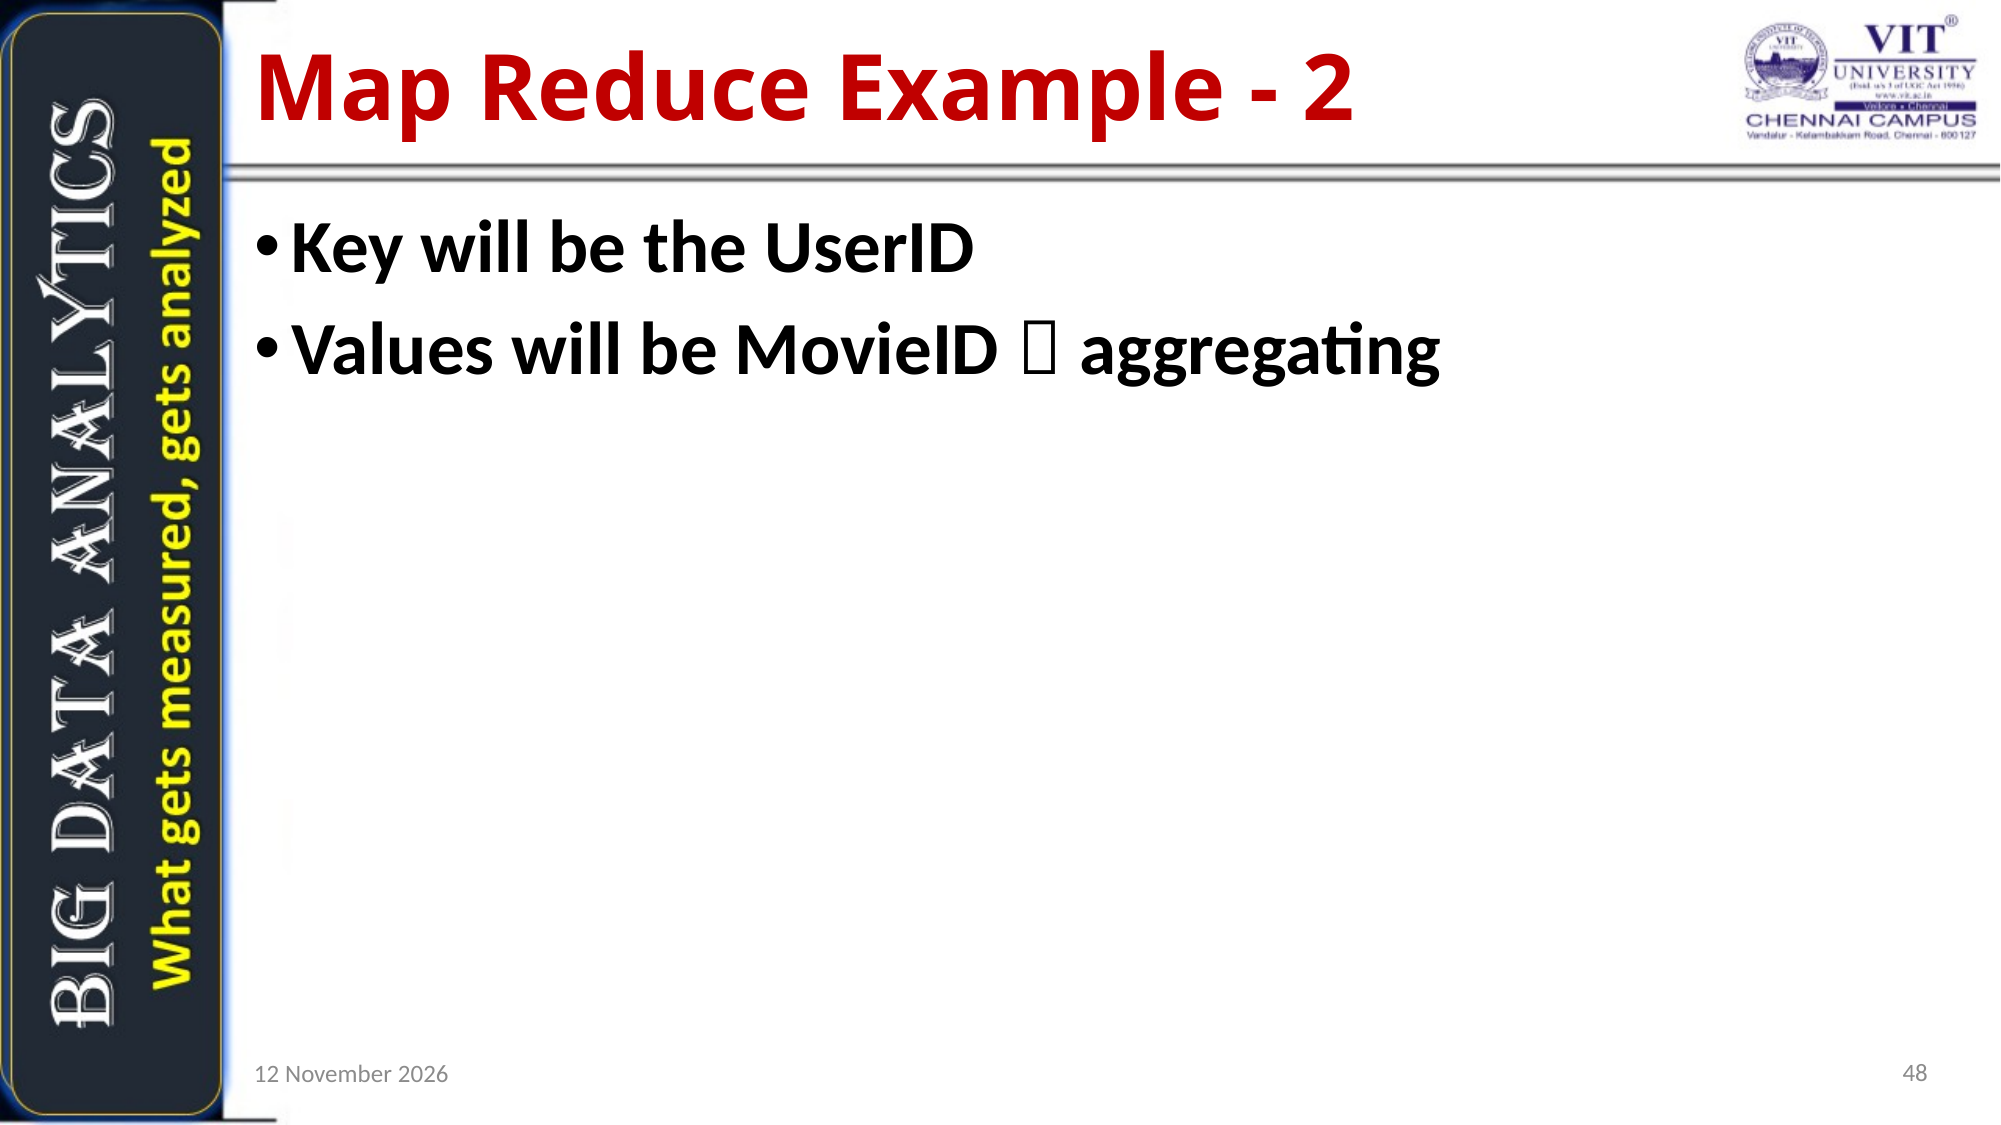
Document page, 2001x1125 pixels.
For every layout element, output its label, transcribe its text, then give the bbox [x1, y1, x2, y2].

picture [0, 0, 2001, 1125]
text_box Map Reduce Example - 2 [239, 16, 1725, 166]
text_box 48 [1778, 1039, 1943, 1103]
text_box 17 September 2019 [239, 1042, 588, 1103]
text_box Key will be the UserID Values will be MovieID  aggregating [239, 200, 1965, 1017]
